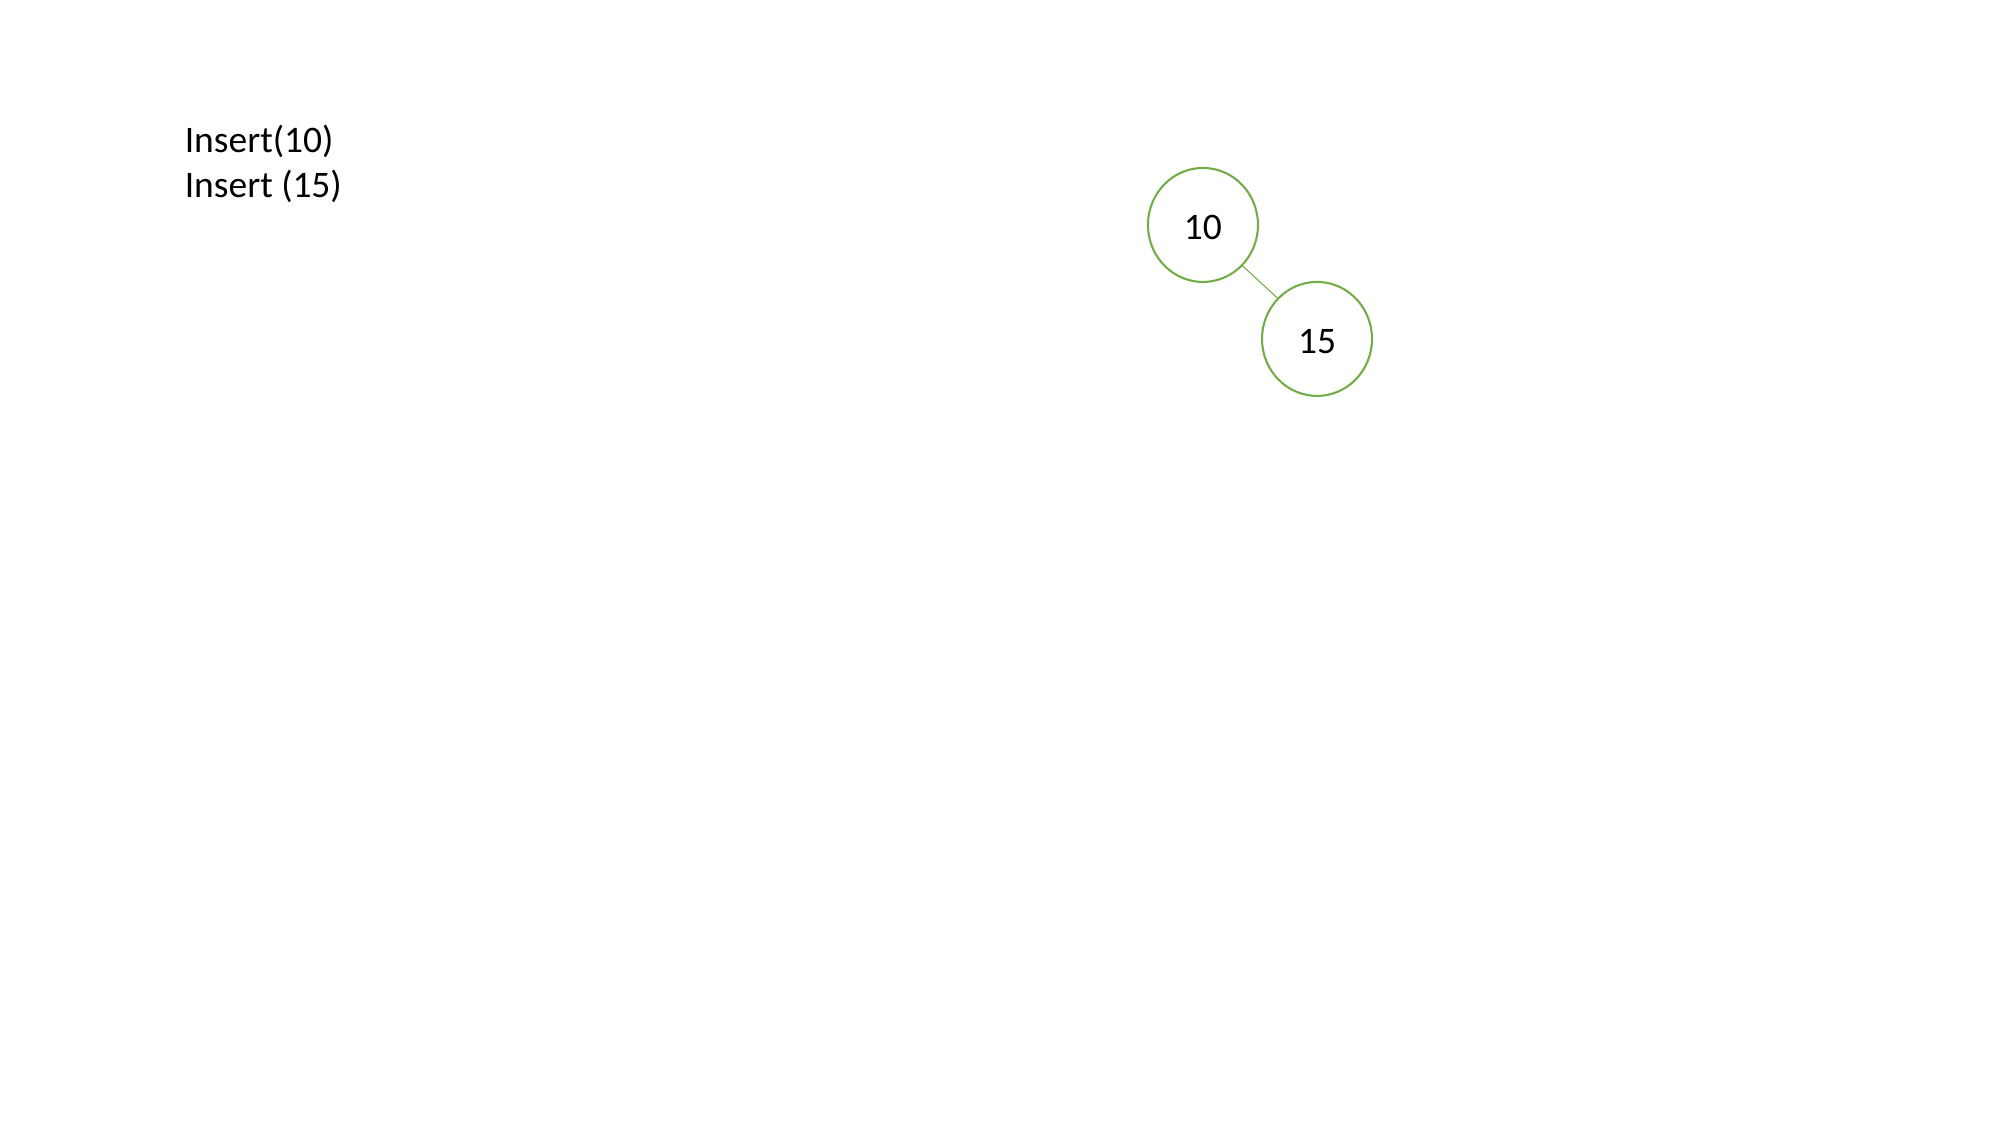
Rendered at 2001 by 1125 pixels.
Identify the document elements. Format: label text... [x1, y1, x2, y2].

text_box 10 [1146, 166, 1260, 283]
text_box Insert(10) Insert (15) [170, 107, 370, 213]
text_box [1241, 265, 1279, 299]
text_box 15 [1260, 280, 1374, 397]
